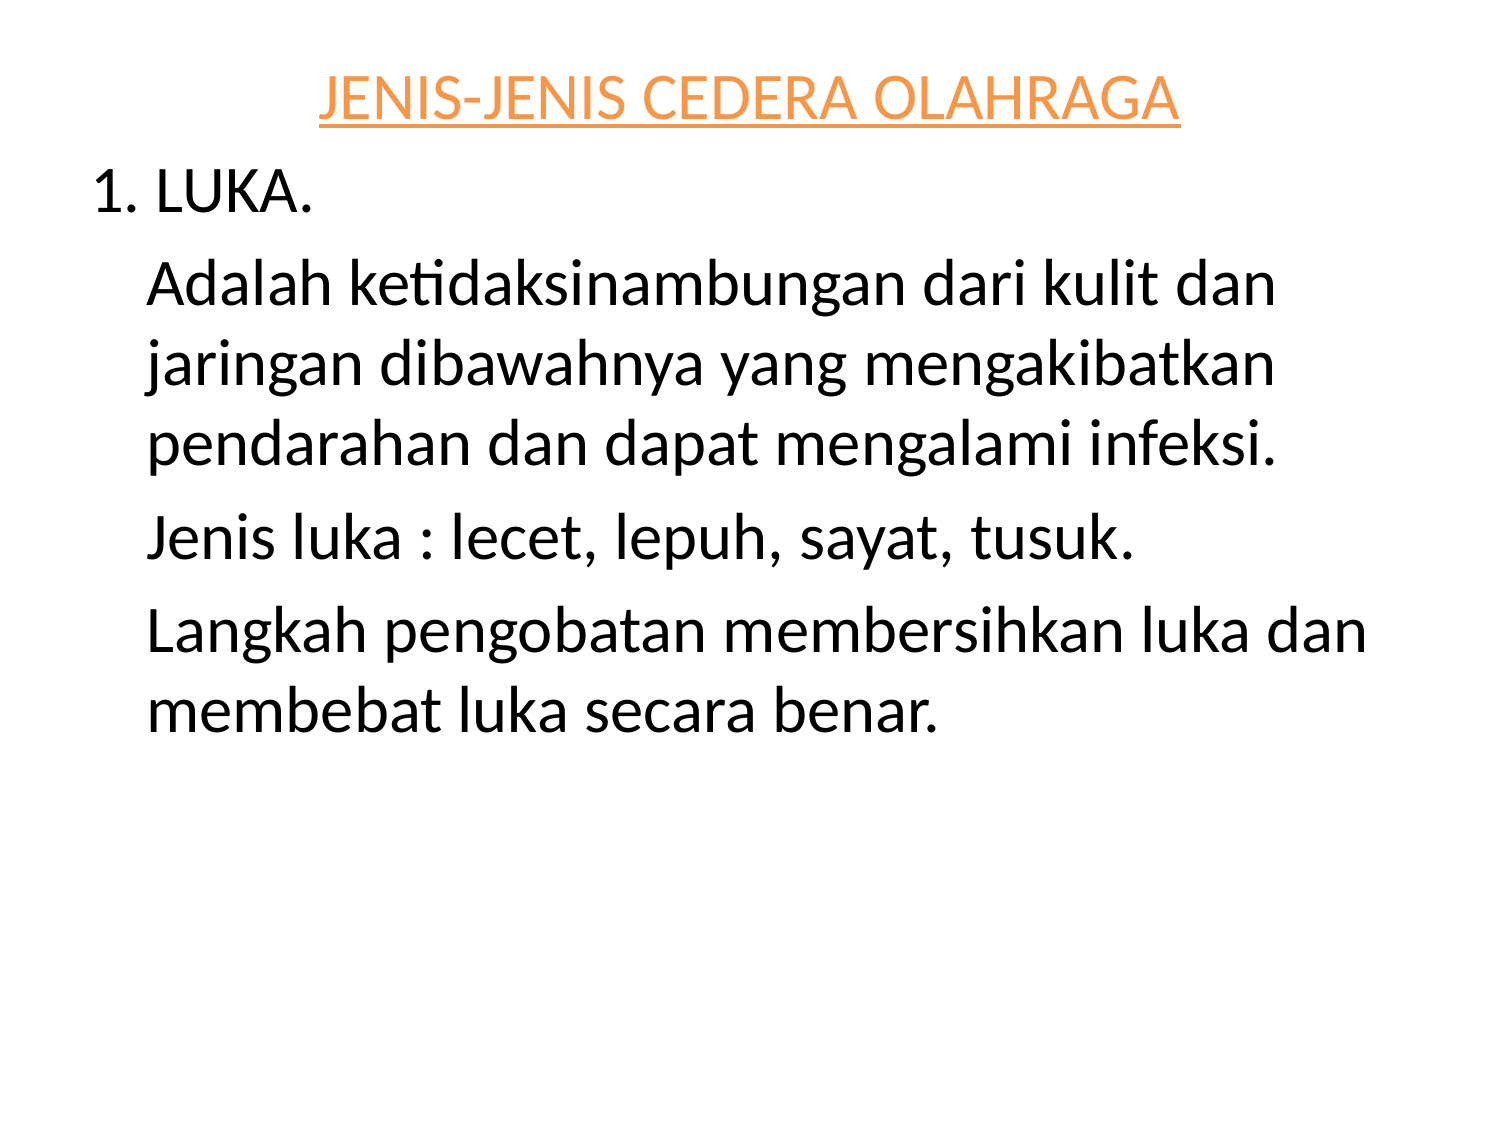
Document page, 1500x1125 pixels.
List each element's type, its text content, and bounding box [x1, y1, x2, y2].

list JENIS-JENIS CEDERA OLAHRAGA 1. LUKA. Adalah ketidaksinambungan dari kulit dan jaringan dibawahnya yang mengakibatkan pendarahan dan dapat mengalami infeksi. Jenis luka : lecet, lepuh, sayat, tusuk. Langkah pengobatan membersihkan luka dan membebat luka secara benar. [75, 45, 1425, 1007]
